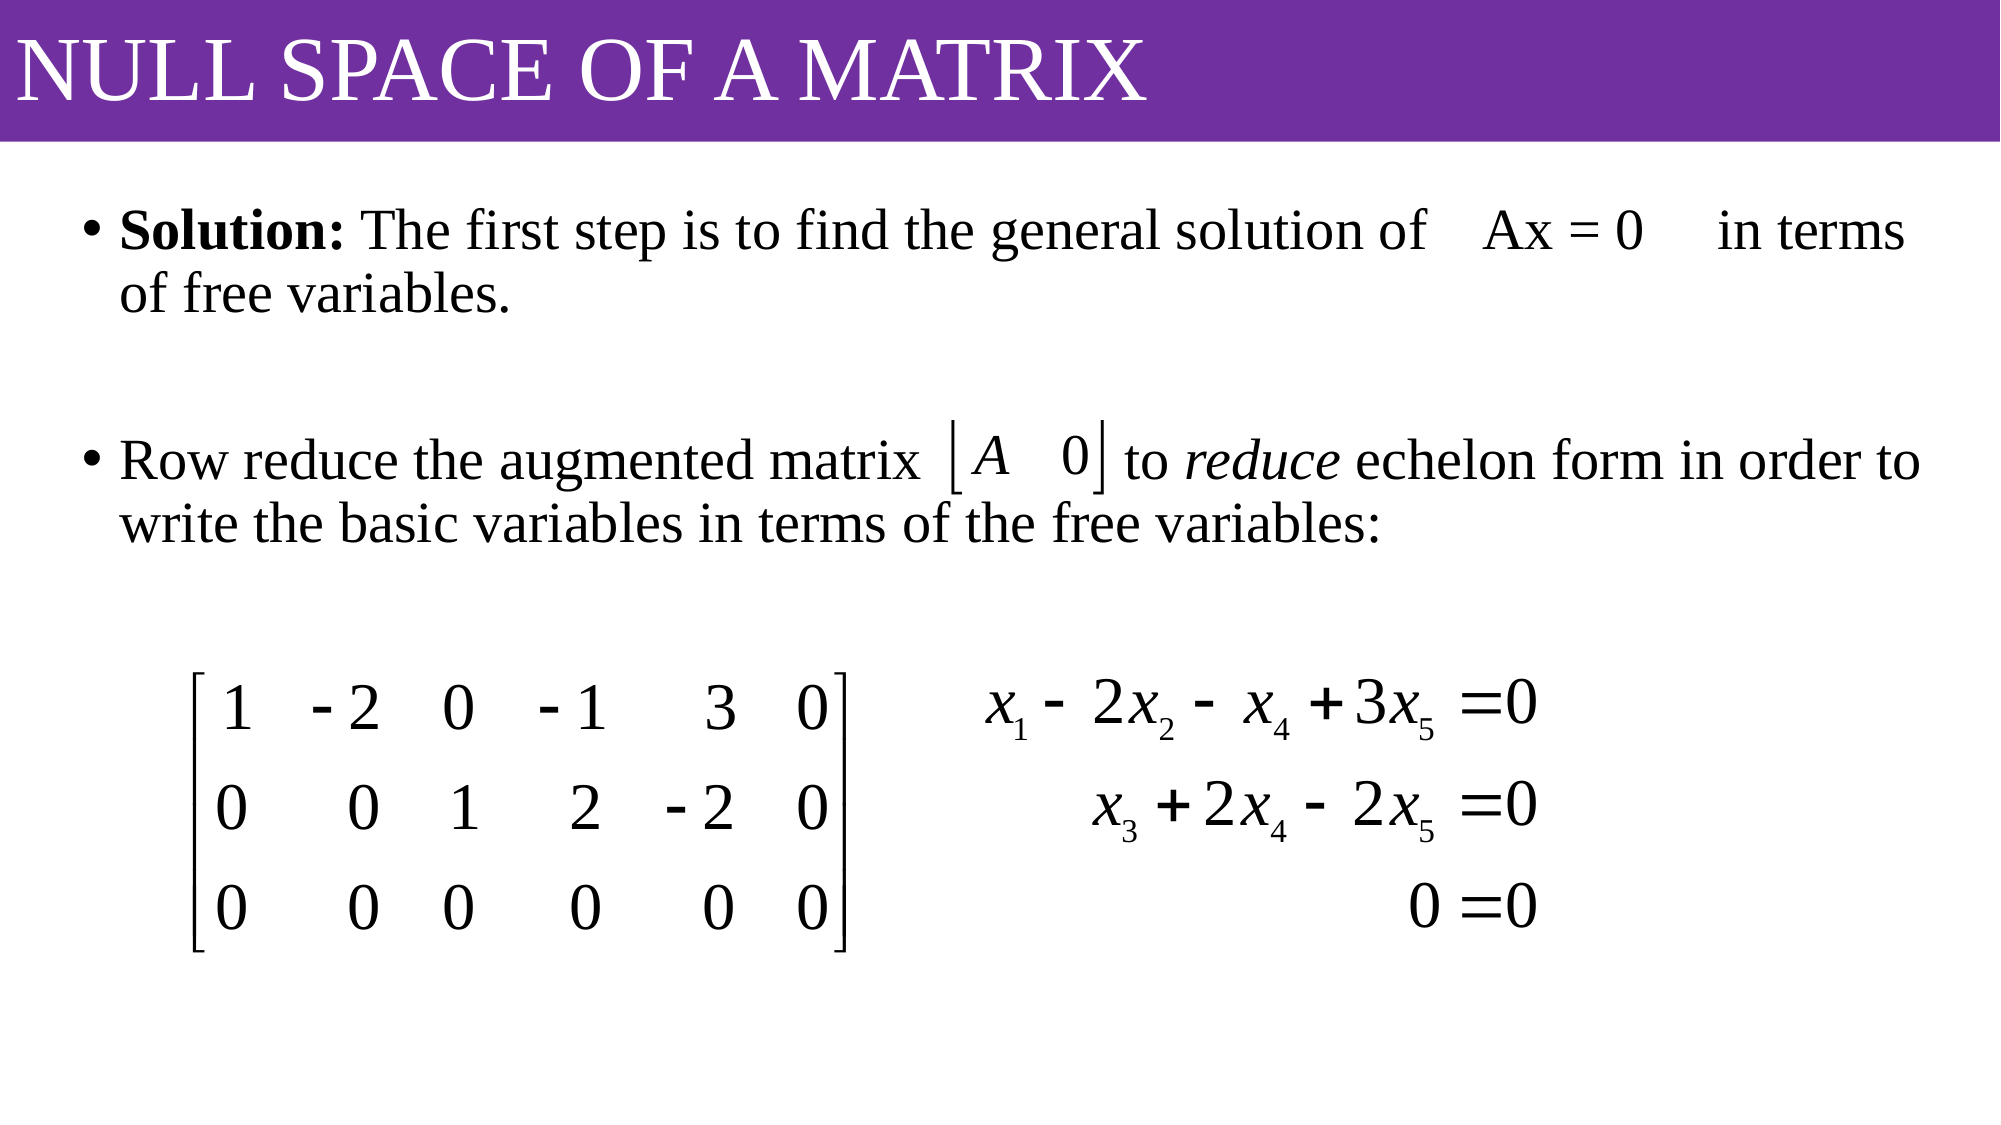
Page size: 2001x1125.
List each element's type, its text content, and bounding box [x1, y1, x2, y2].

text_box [948, 420, 1112, 500]
title NULL SPACE OF A MATRIX [0, 0, 2000, 142]
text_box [184, 666, 864, 959]
list Solution: The first step is to find the general solution of Ax = 0 in terms of free variables. Row reduce the augmented matrix to reduce echelon form in order to write the basic variables in terms of the free variables: [66, 191, 1944, 1014]
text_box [980, 666, 1541, 934]
